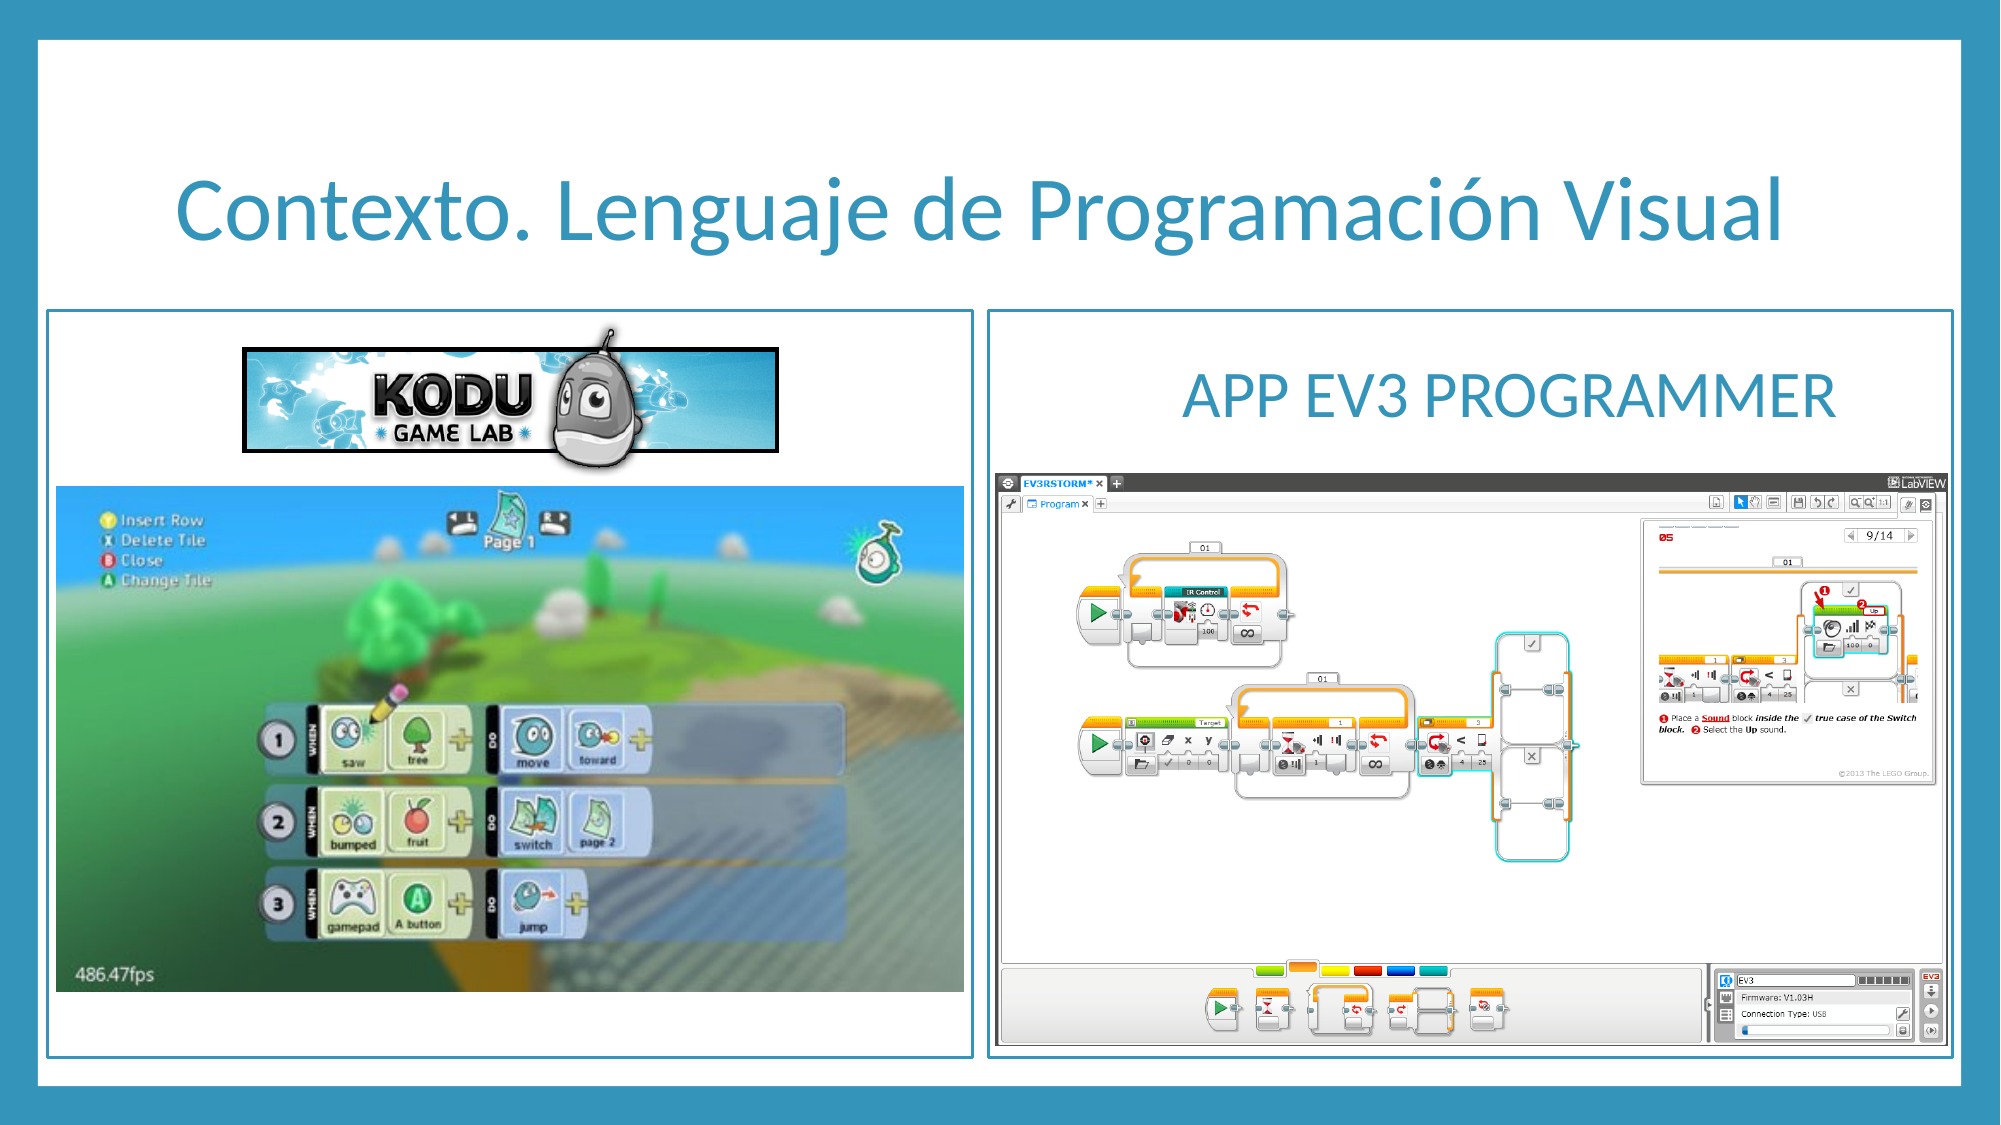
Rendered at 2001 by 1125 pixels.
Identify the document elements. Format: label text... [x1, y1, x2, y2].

picture [242, 319, 779, 478]
text_box [46, 309, 974, 1059]
picture [56, 485, 965, 992]
text_box [987, 309, 1954, 1059]
picture [995, 473, 1948, 1046]
title Contexto. Lenguaje de Programación Visual [160, 99, 1833, 323]
